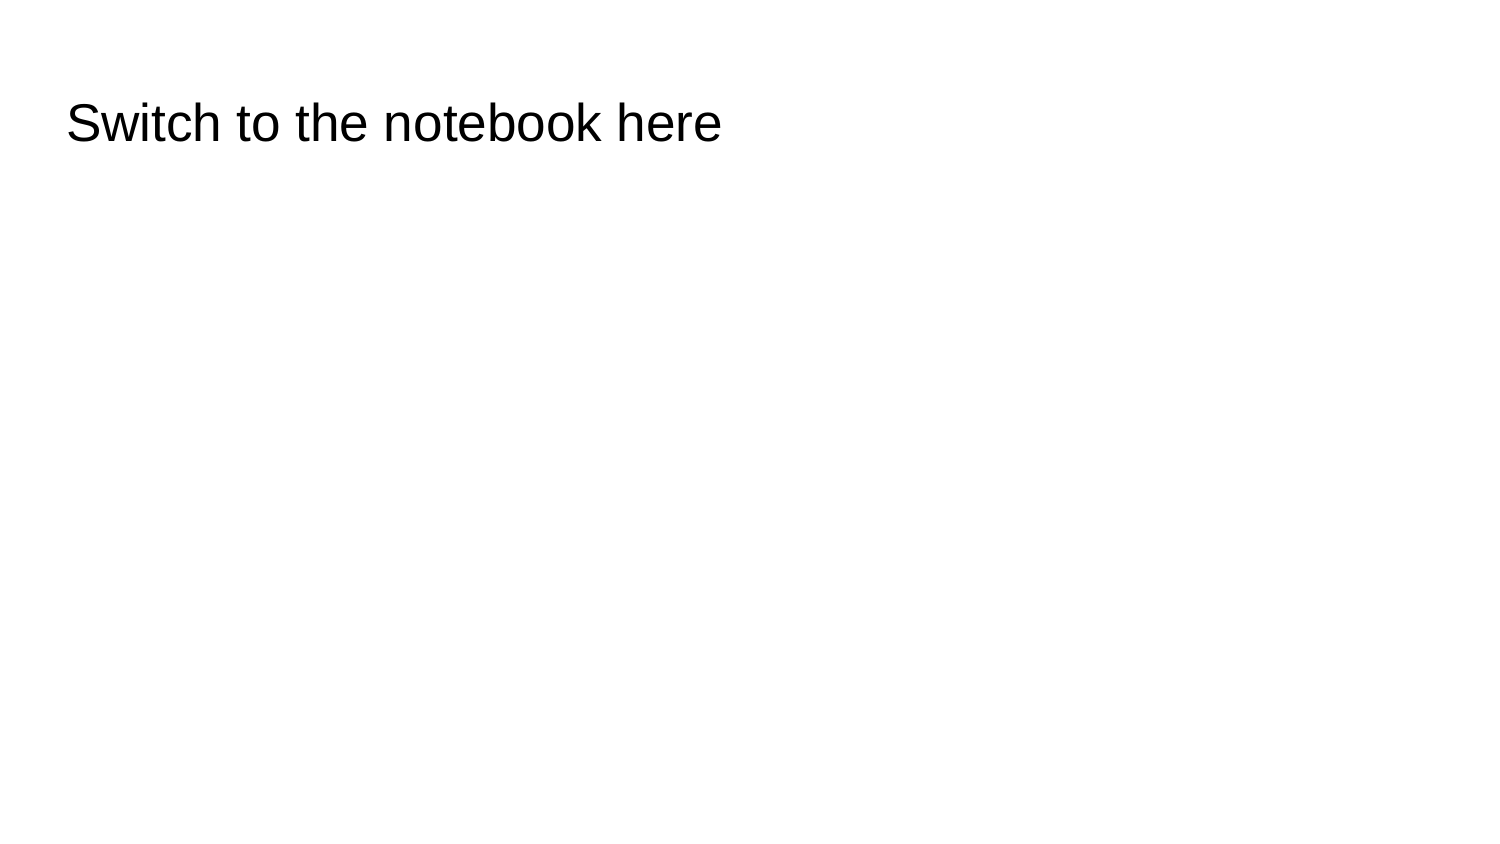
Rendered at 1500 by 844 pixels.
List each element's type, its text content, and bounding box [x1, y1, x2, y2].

title Switch to the notebook here [51, 72, 1449, 167]
